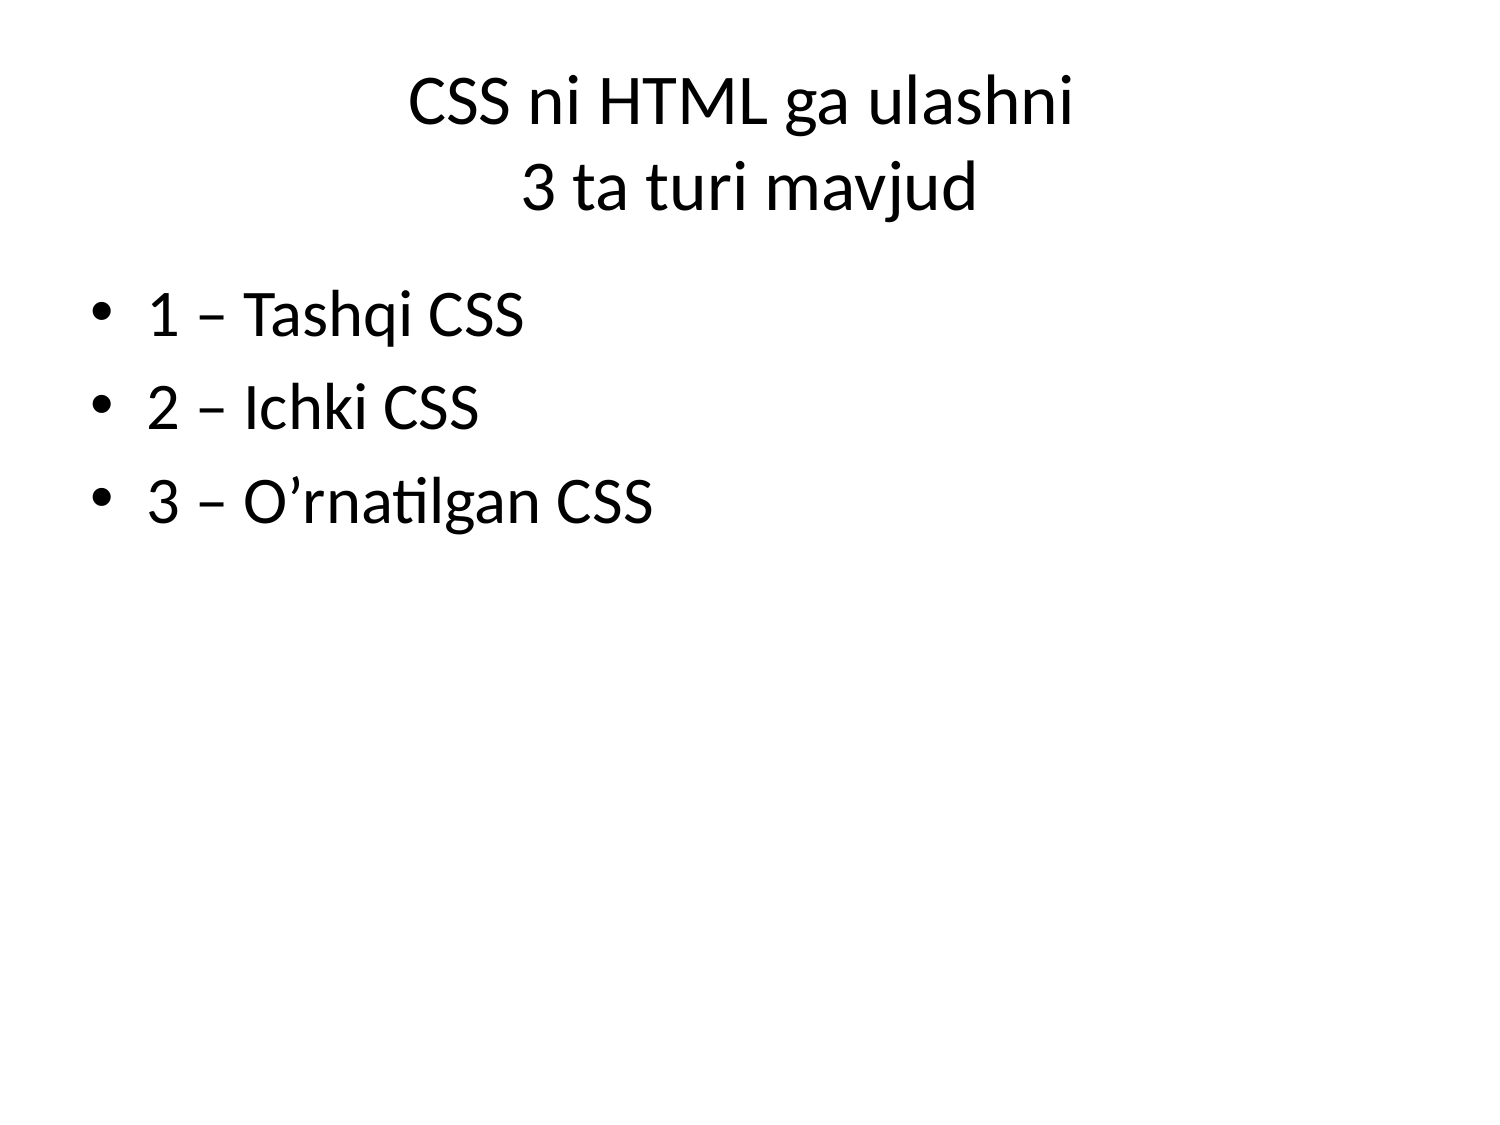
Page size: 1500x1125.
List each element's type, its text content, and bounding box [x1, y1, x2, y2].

list 1 – Tashqi CSS 2 – Ichki CSS 3 – O’rnatilgan CSS [75, 262, 1425, 1005]
title CSS ni HTML ga ulashni 3 ta turi mavjud [75, 45, 1425, 233]
